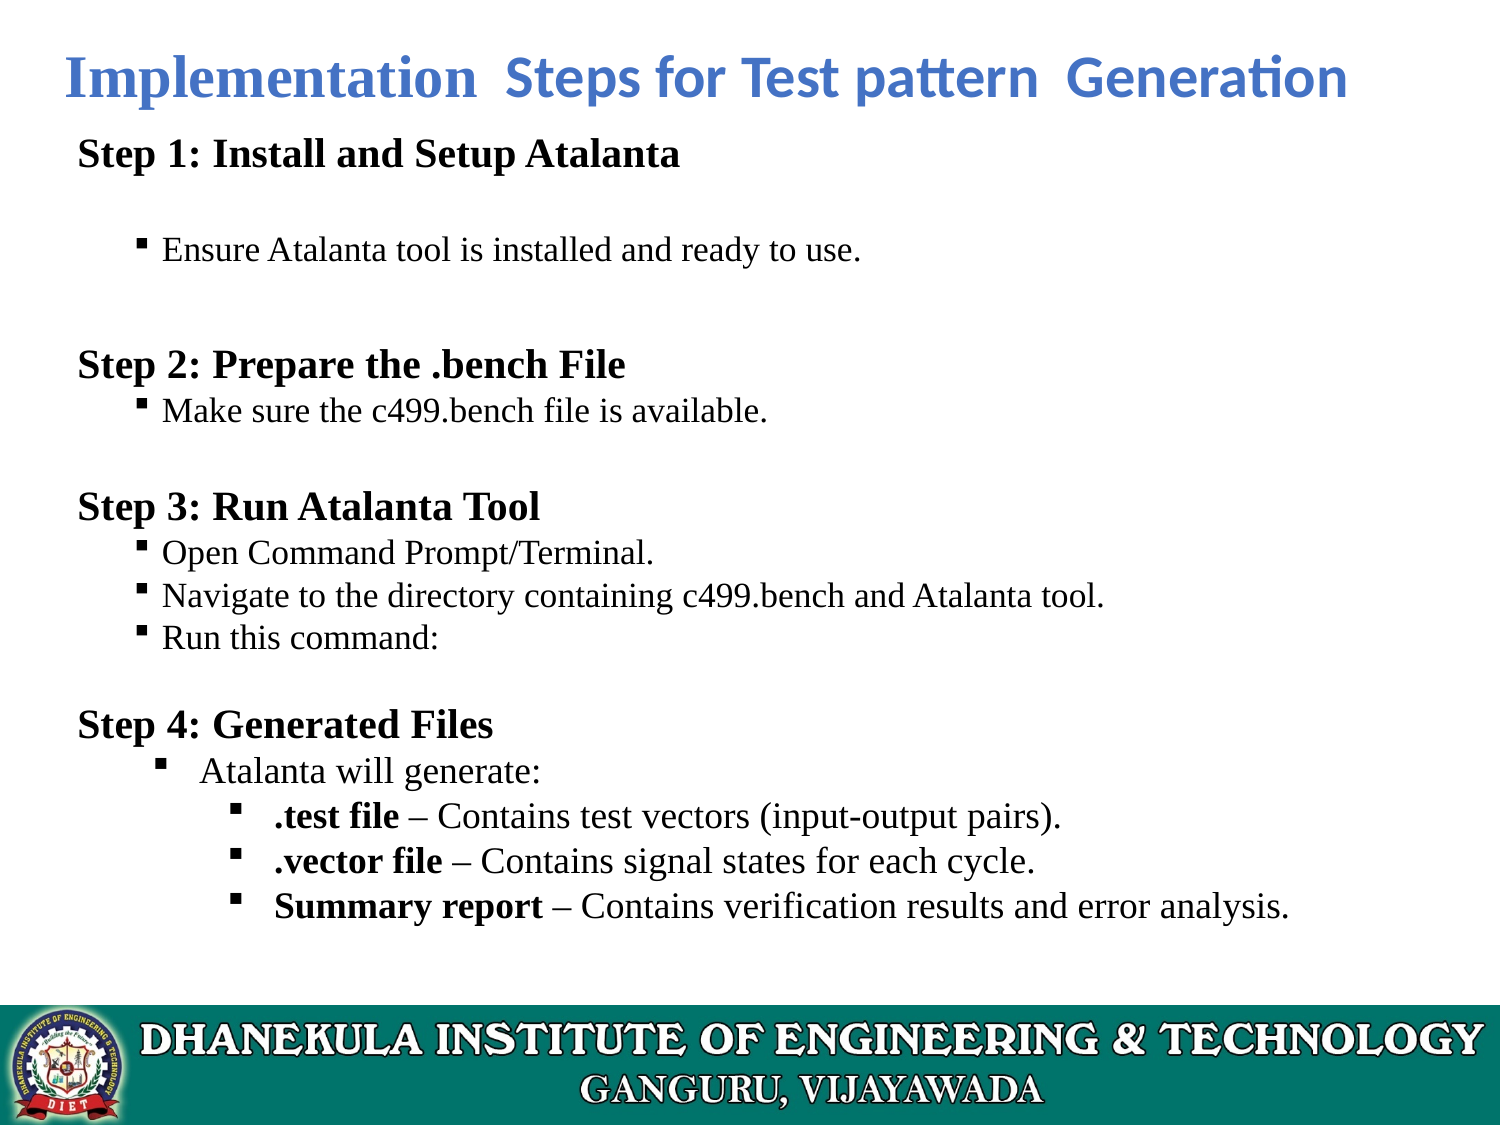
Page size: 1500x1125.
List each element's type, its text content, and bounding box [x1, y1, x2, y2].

text_box Step 4: Generated Files Atalanta will generate: .test file – Contains test vectors (input-output pairs). .vector file – Contains signal states for each cycle. Summary report – Contains verification results and error analysis. [62, 688, 1500, 979]
picture [0, 1005, 1500, 1125]
list Step 1: Install and Setup Atalanta Ensure Atalanta tool is installed and ready to use. Step 2: Prepare the .bench File Make sure the c499.bench file is available. Step 3: Run Atalanta Tool Open Command Prompt/Terminal. Navigate to the directory containing c499.bench and Atalanta tool. Run this command: [62, 87, 1425, 741]
title Implementation Steps for Test pattern Generation [50, 37, 1413, 150]
